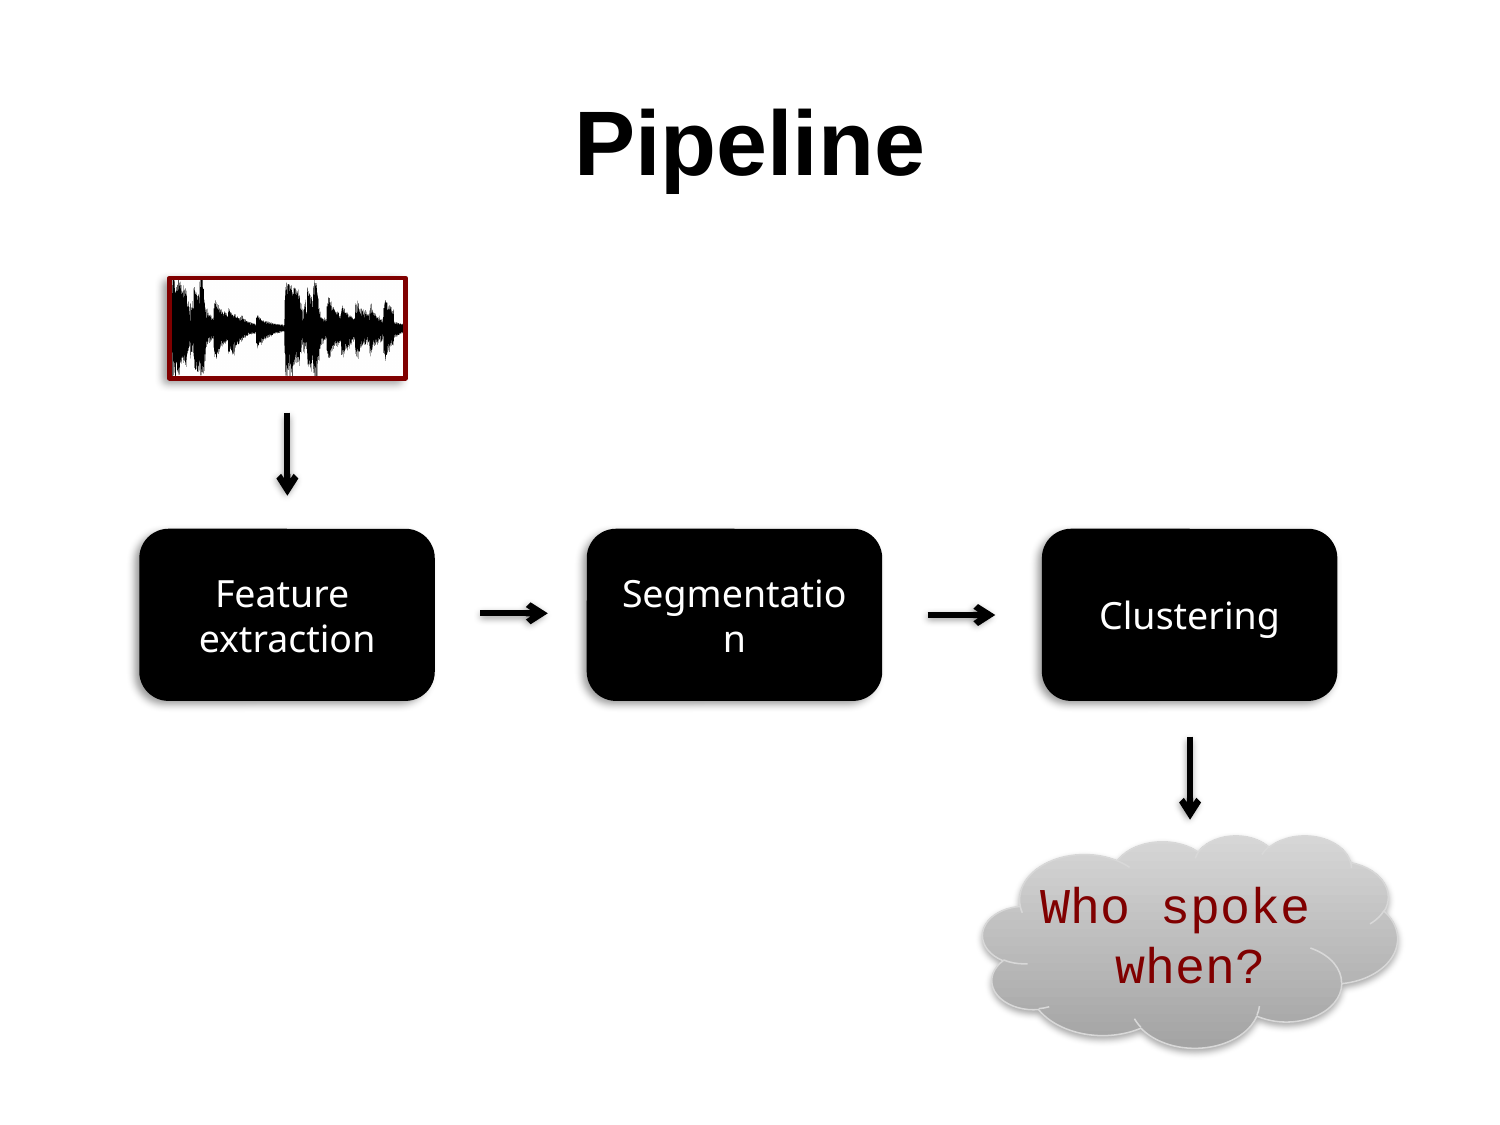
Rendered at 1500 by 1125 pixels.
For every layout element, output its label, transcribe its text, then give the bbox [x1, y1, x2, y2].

text_box Clustering [1041, 528, 1338, 701]
title Pipeline [75, 45, 1425, 233]
text_box [1039, 835, 1399, 983]
text_box [981, 880, 1337, 1050]
text_box Feature extraction [139, 528, 435, 701]
text_box Segmentation [586, 528, 883, 701]
picture [171, 280, 404, 377]
text_box Who spoke when? [1025, 866, 1355, 1001]
